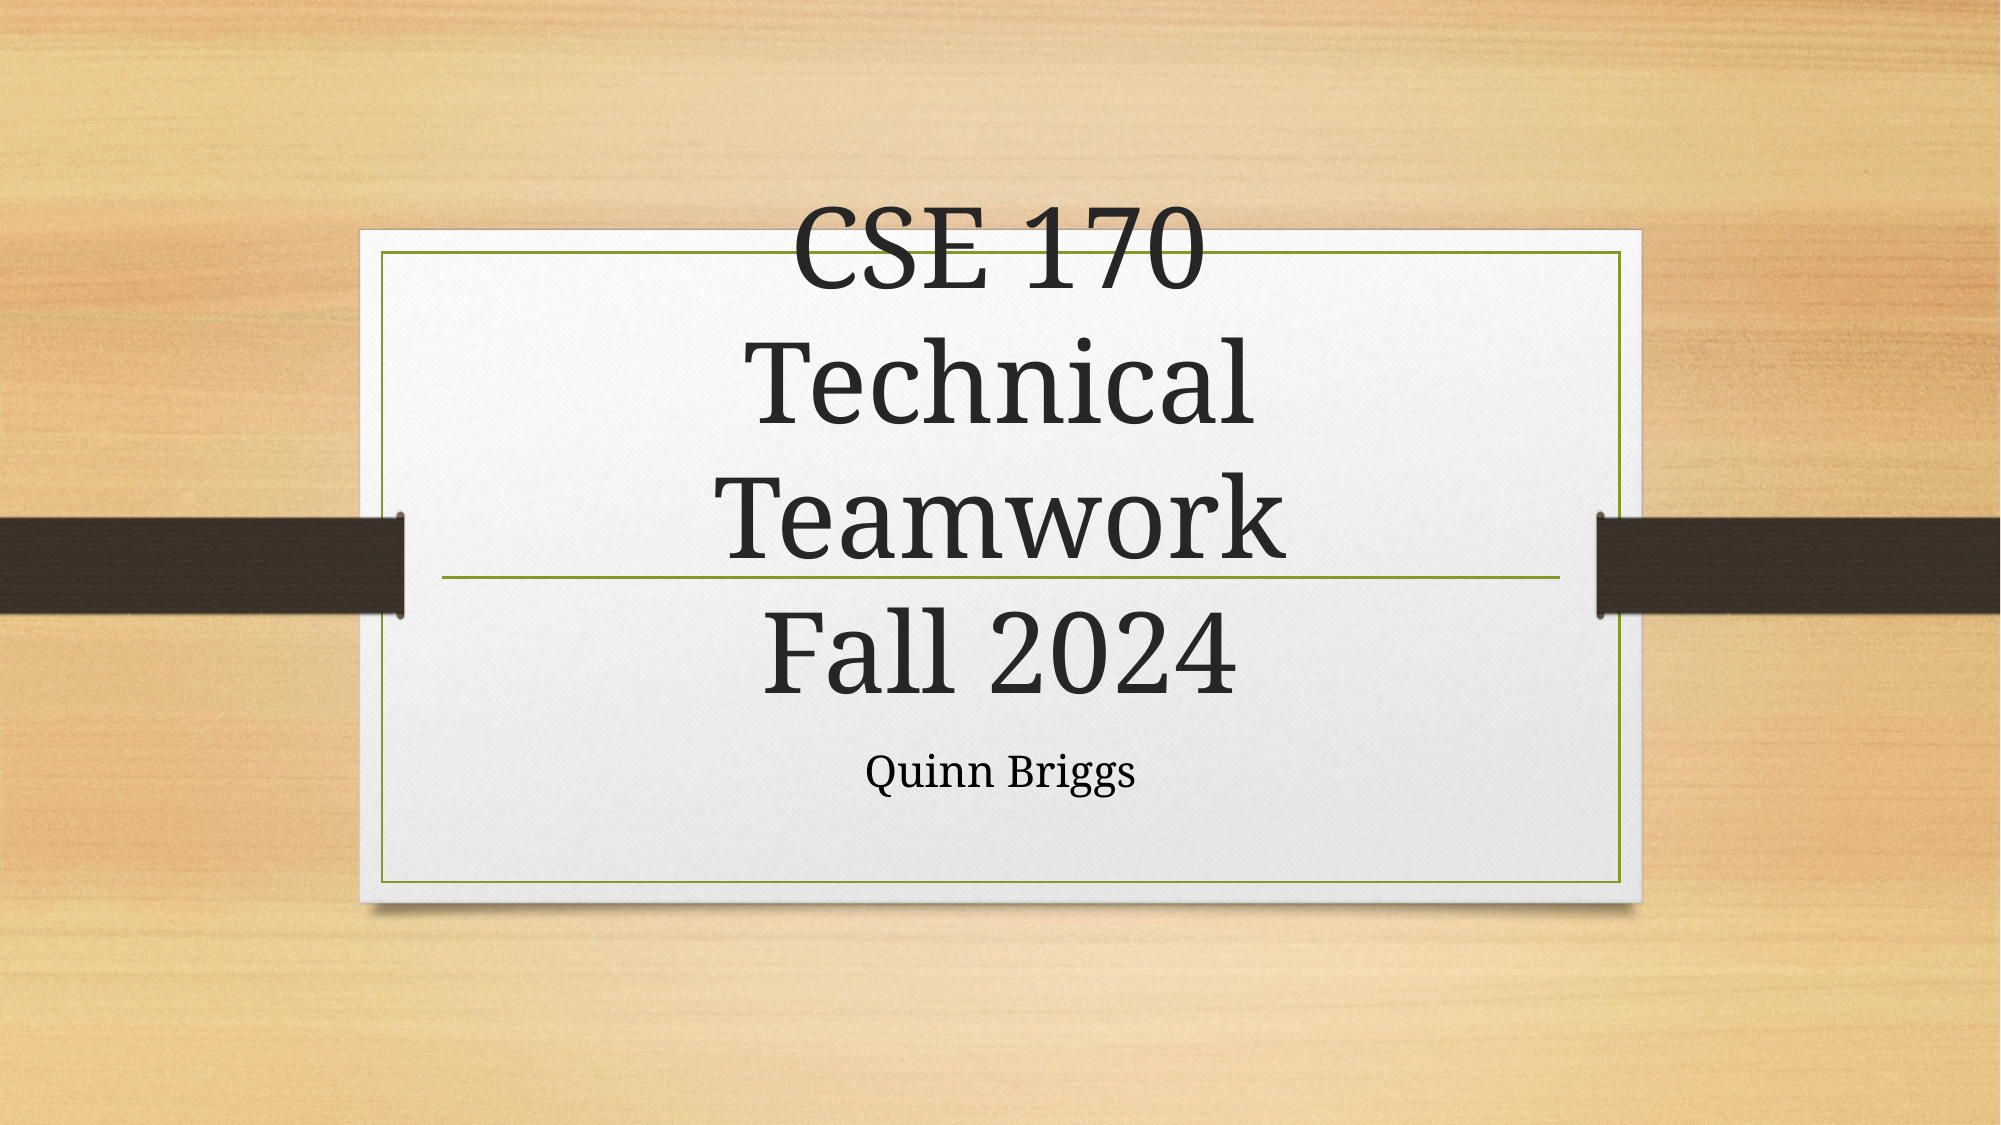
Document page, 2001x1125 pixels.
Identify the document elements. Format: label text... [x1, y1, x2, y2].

subtitle Quinn Briggs [441, 736, 1560, 817]
picture [0, 0, 2001, 1125]
title CSE 170 Technical Teamwork Fall 2024 [440, 474, 1559, 724]
